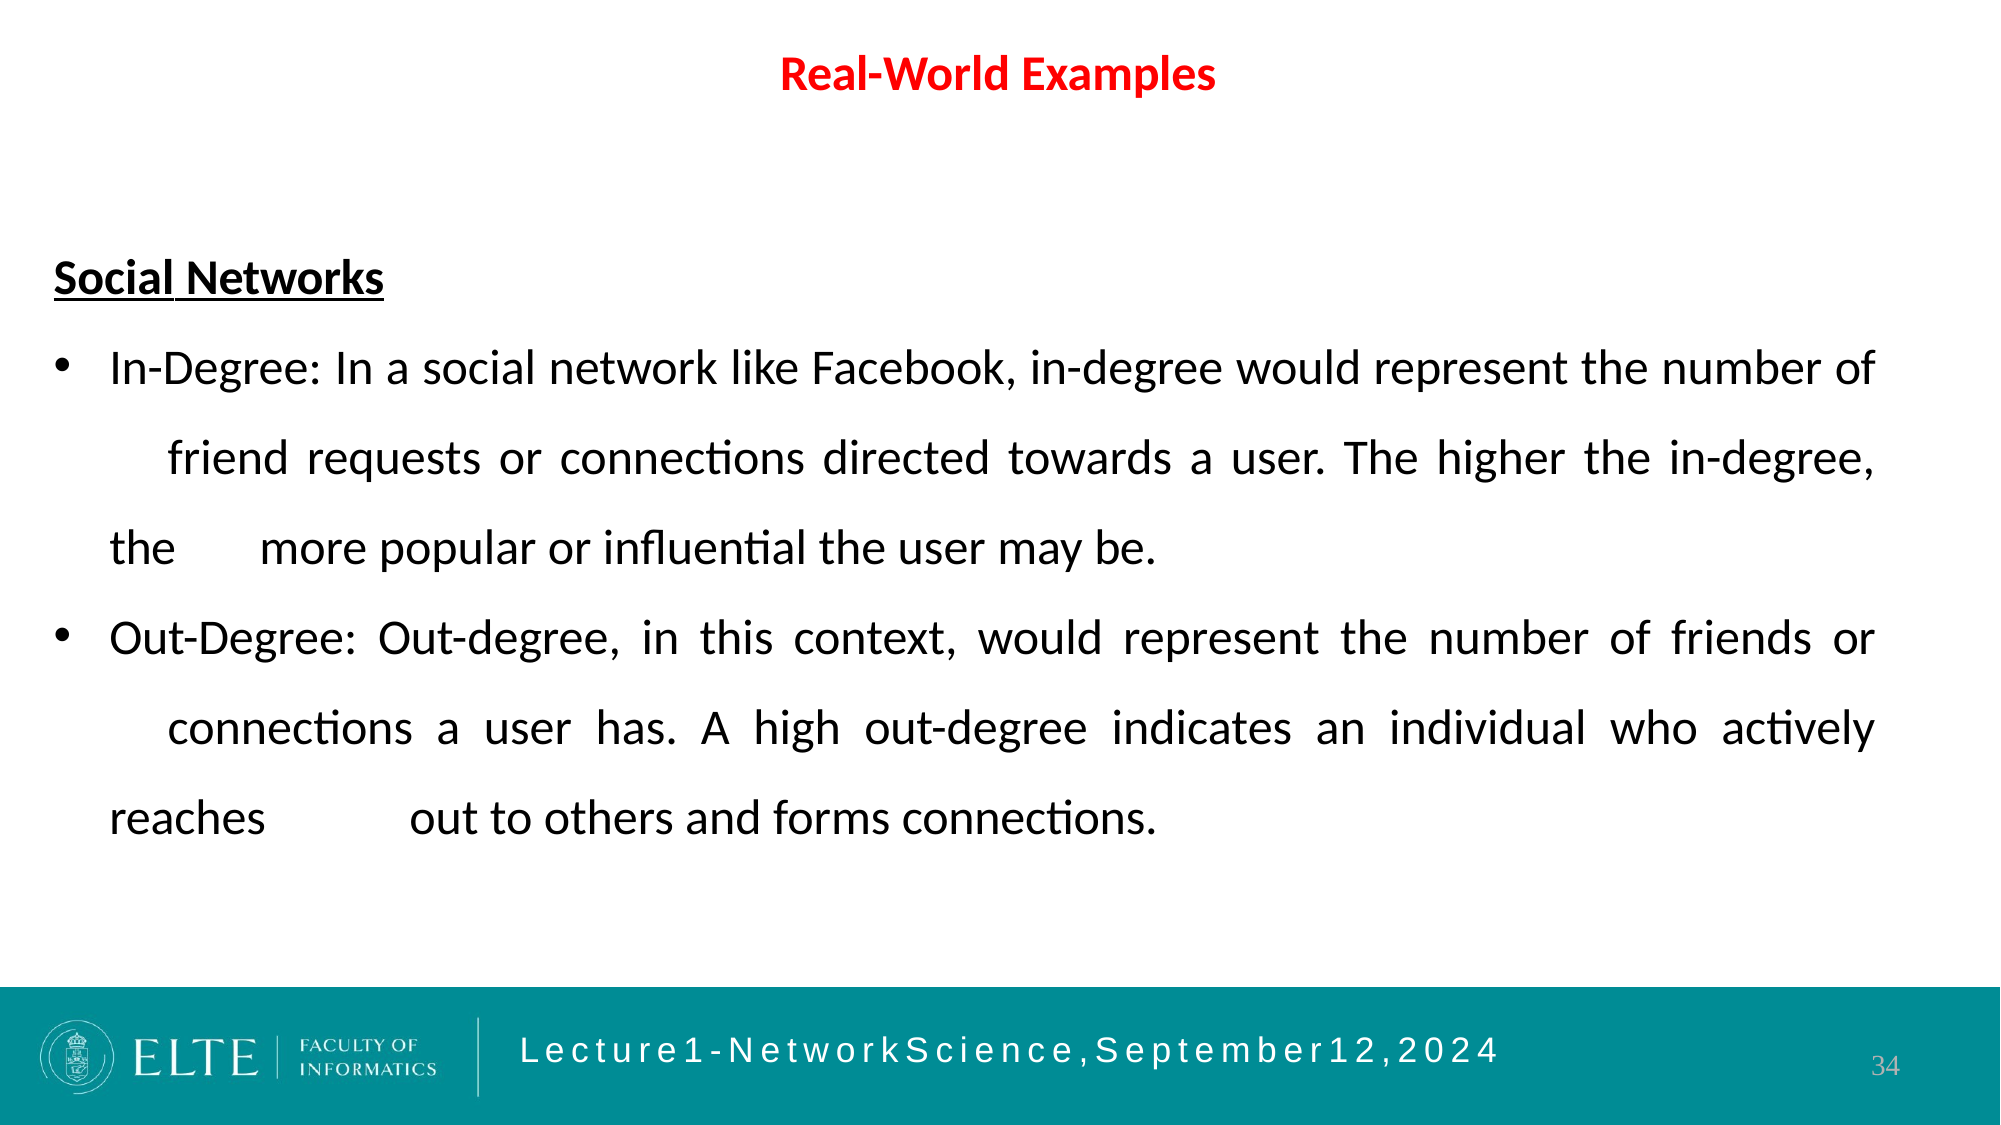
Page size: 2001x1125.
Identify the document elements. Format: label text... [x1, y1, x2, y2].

title Real-World Examples [257, 38, 1743, 212]
picture [0, 987, 2000, 1125]
list Social Networks In-Degree: In a social network like Facebook, in-degree would represent the number of friend requests or connections directed towards a user. The higher the in-degree, the more popular or influential the user may be. Out-Degree: Out-degree, in this context, would represent the number of friends or connections a user has. A high out-degree indicates an individual who actively reaches out to others and forms connections. [51, 212, 1877, 883]
footer L e c t u r e 1 - N e t w o r k S c i e n c e , S e p t e m b e r 1 2 , 2 0 2 4 [517, 1026, 1614, 1080]
slide_number 34 [1440, 1046, 1900, 1103]
